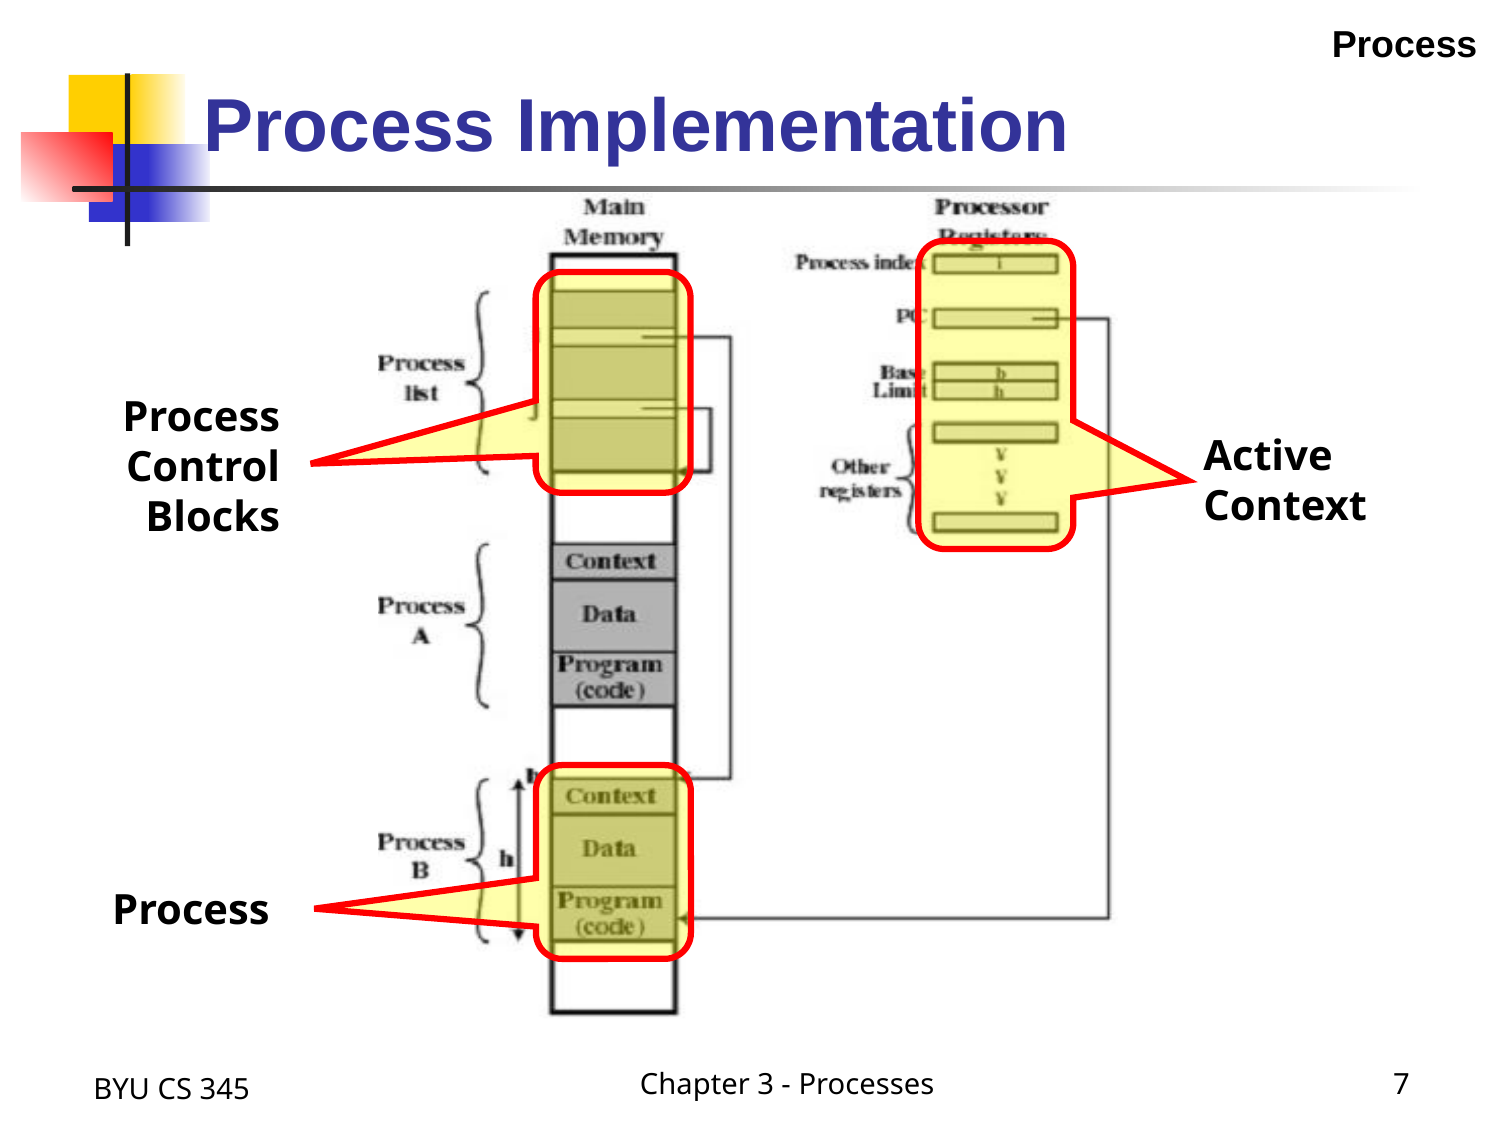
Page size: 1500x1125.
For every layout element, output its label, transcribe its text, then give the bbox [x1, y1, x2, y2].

text_box Process [1061, 12, 1493, 73]
title Process Implementation [188, 31, 1468, 174]
picture [378, 192, 1119, 1030]
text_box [75, 764, 692, 960]
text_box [75, 271, 691, 550]
slide_number 7 [1112, 1037, 1425, 1113]
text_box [918, 240, 1409, 550]
footer Chapter 3 - Processes [549, 1038, 1025, 1113]
slide_number BYU CS 345 [78, 1037, 391, 1113]
